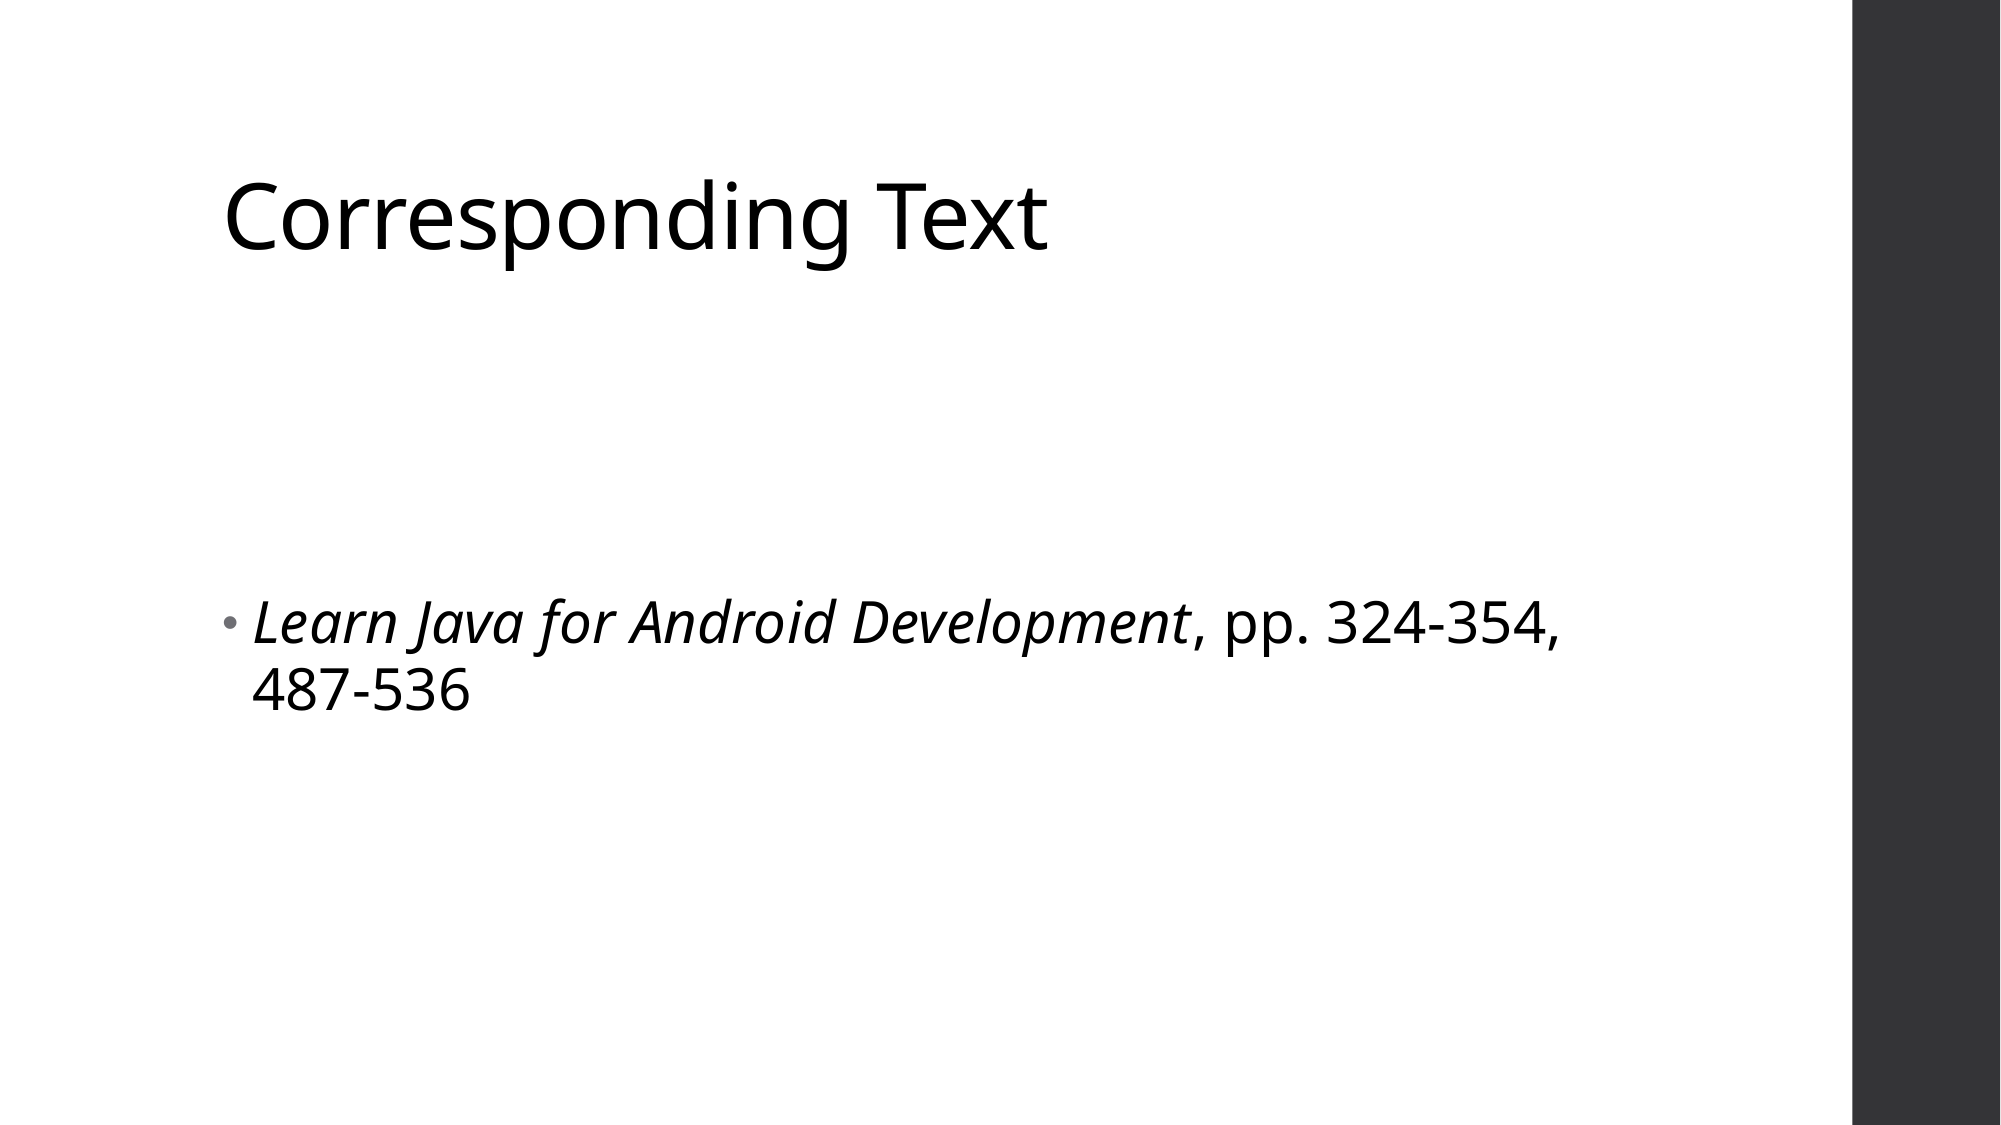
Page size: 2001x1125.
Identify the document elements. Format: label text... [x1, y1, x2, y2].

list Learn Java for Android Development, pp. 324-354, 487-536 [206, 299, 1617, 1014]
title Corresponding Text [206, 60, 1797, 278]
